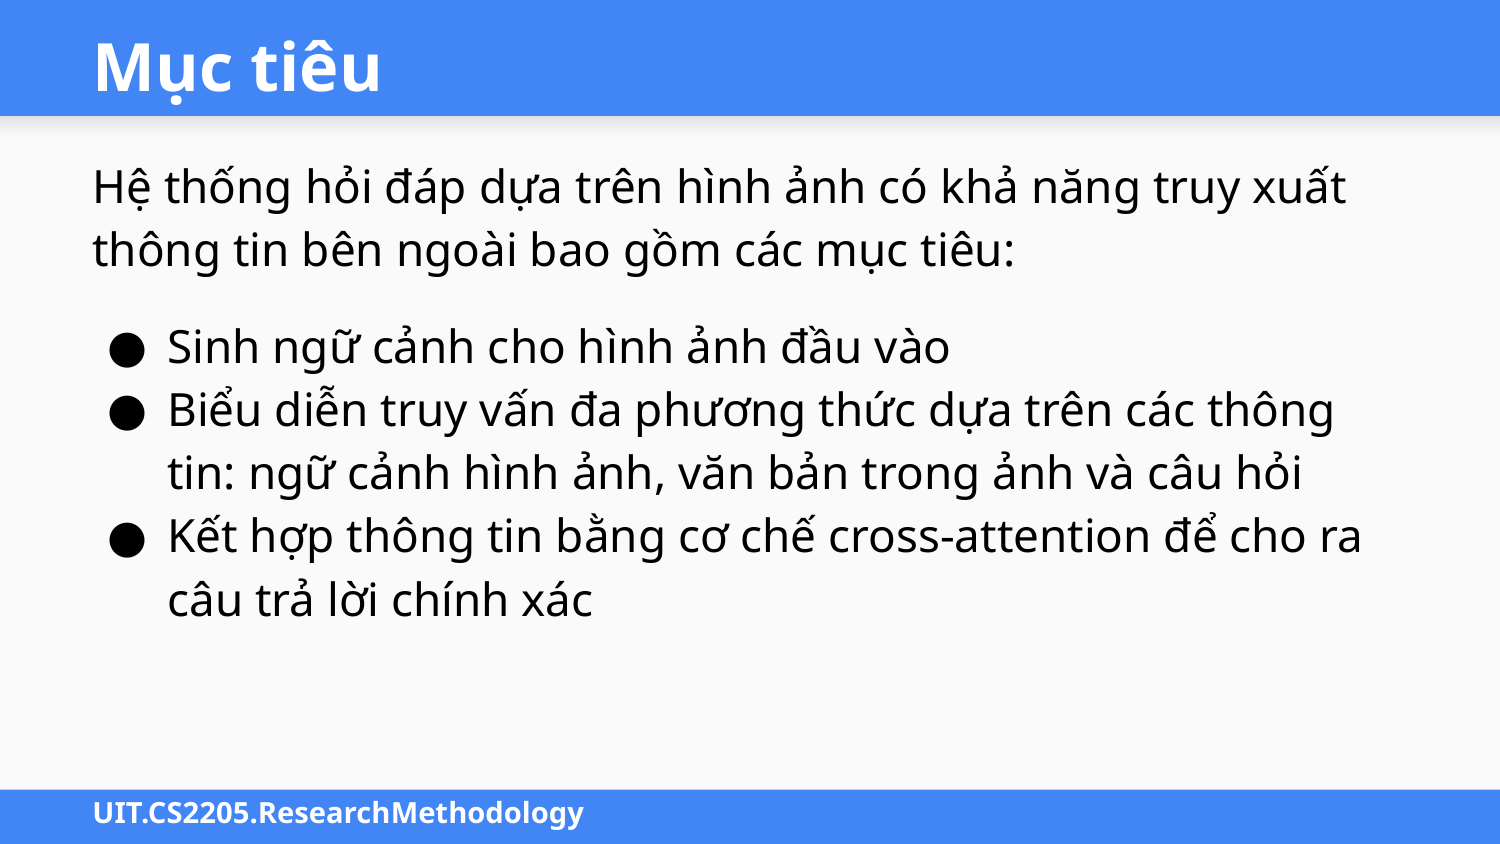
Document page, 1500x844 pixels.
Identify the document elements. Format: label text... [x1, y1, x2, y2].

title Mục tiêu [77, 9, 1427, 120]
list Hệ thống hỏi đáp dựa trên hình ảnh có khả năng truy xuất thông tin bên ngoài bao gồm các mục tiêu: Sinh ngữ cảnh cho hình ảnh đầu vào Biểu diễn truy vấn đa phương thức dựa trên các thông tin: ngữ cảnh hình ảnh, văn bản trong ảnh và câu hỏi Kết hợp thông tin bằng cơ chế cross-attention để cho ra câu trả lời chính xác [77, 134, 1427, 776]
